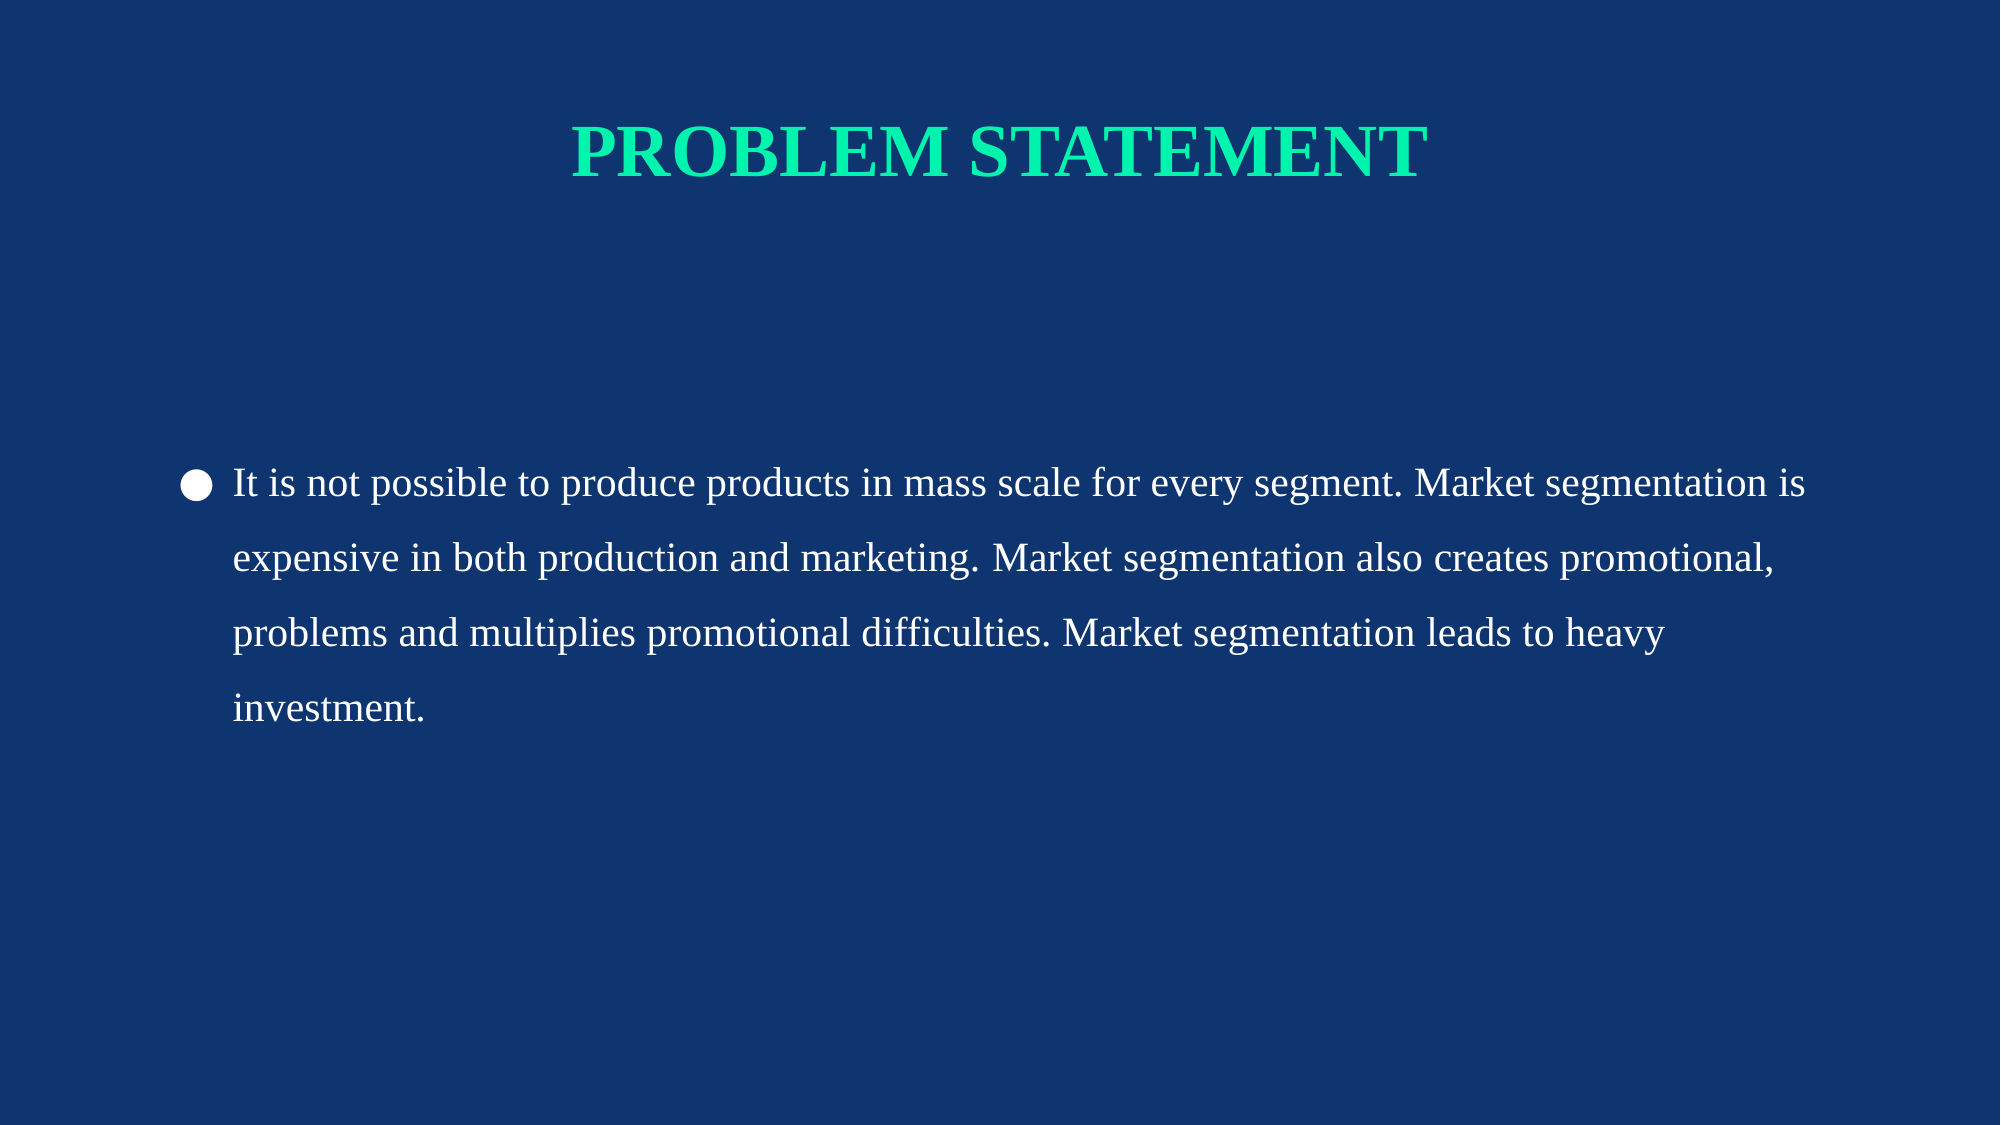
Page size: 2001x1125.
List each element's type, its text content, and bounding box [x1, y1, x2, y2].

title PROBLEM STATEMENT [157, 101, 1843, 208]
list It is not possible to produce products in mass scale for every segment. Market segmentation is expensive in both production and marketing. Market segmentation also creates promotional, problems and multiplies promotional difficulties. Market segmentation leads to heavy investment. [157, 257, 1843, 903]
